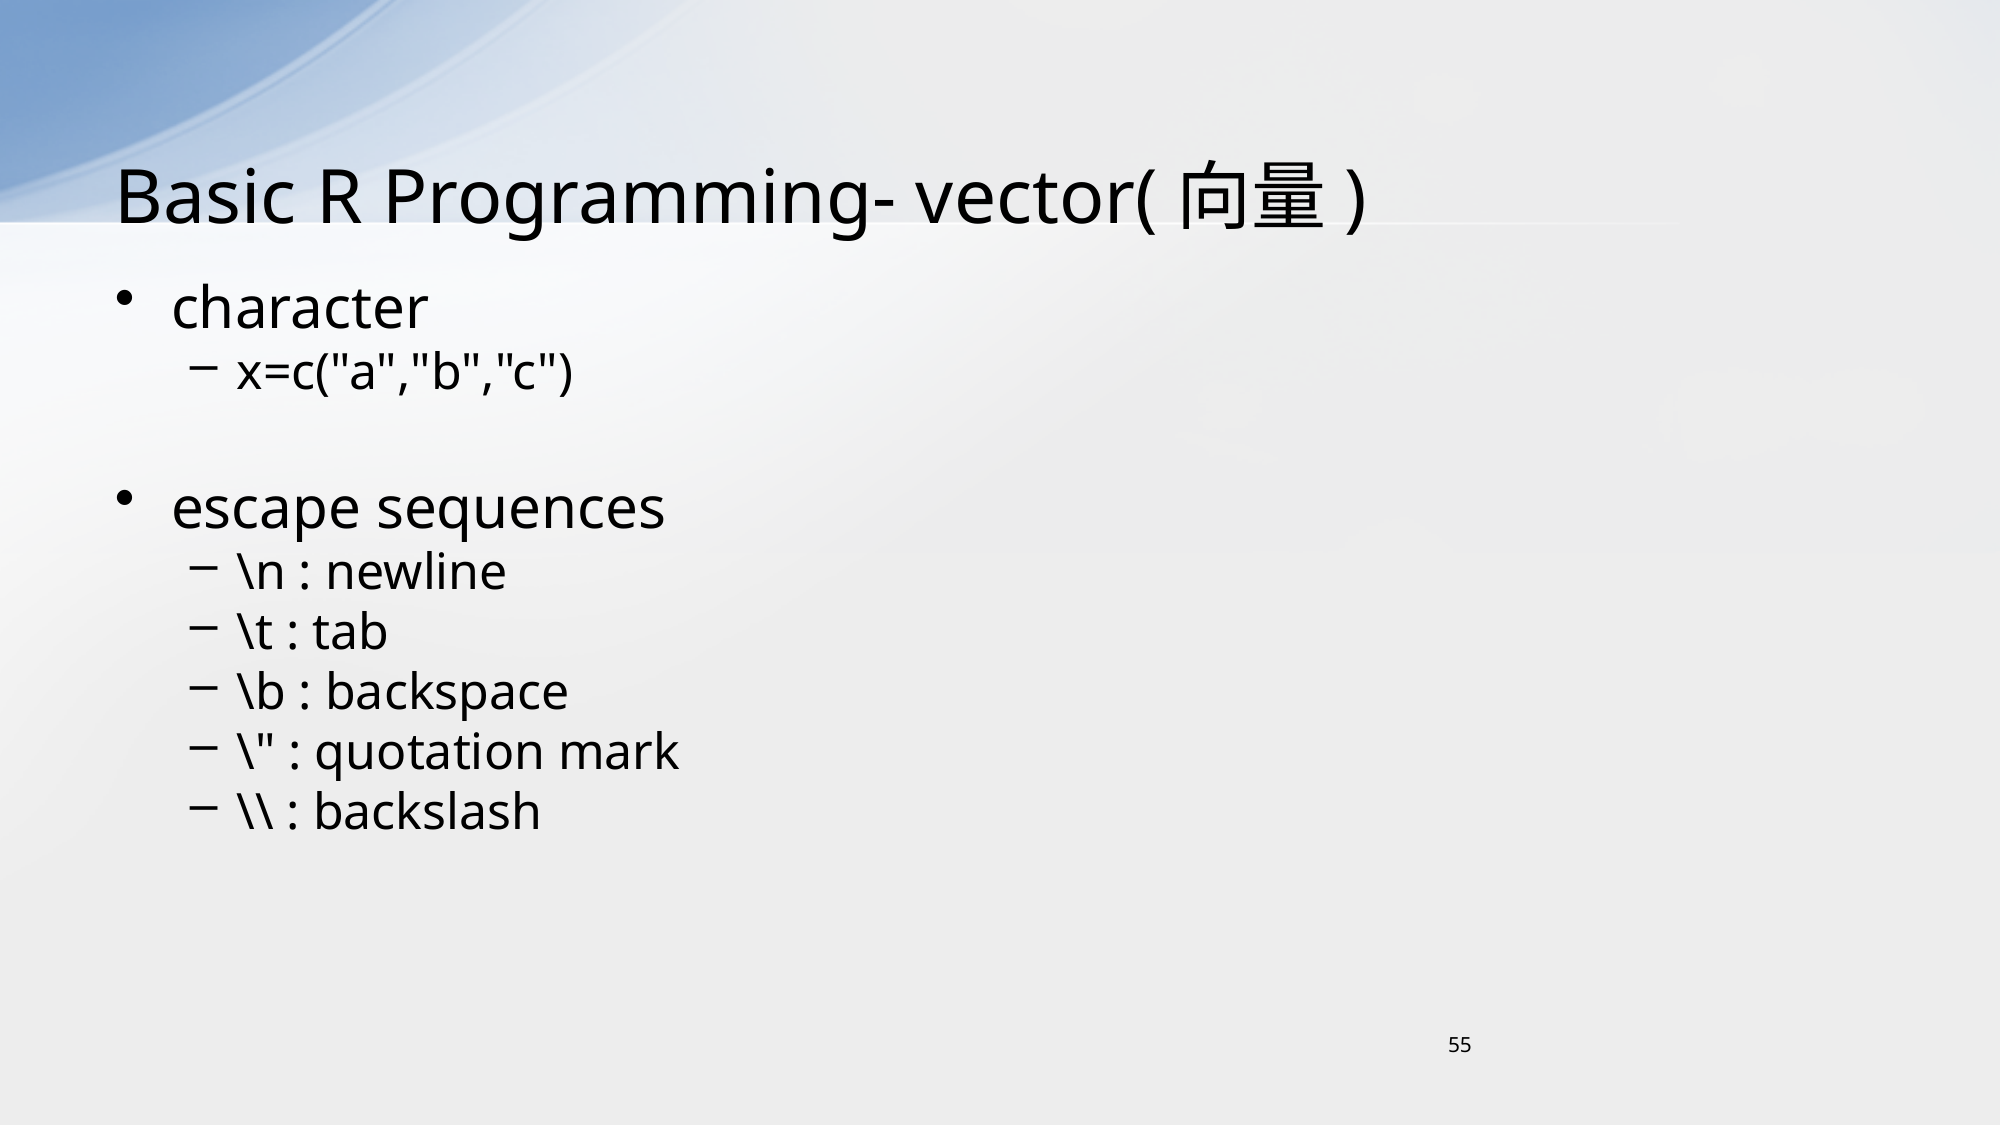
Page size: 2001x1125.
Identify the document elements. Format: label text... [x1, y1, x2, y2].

list character x=c("a","b","c") escape sequences \n : newline \t : tab \b : backspace \" : quotation mark \\ : backslash [99, 262, 1900, 1005]
slide_number 55 [1433, 1024, 1900, 1103]
picture [0, 0, 2000, 1125]
title Basic R Programming- vector(向量) [99, 58, 1900, 247]
